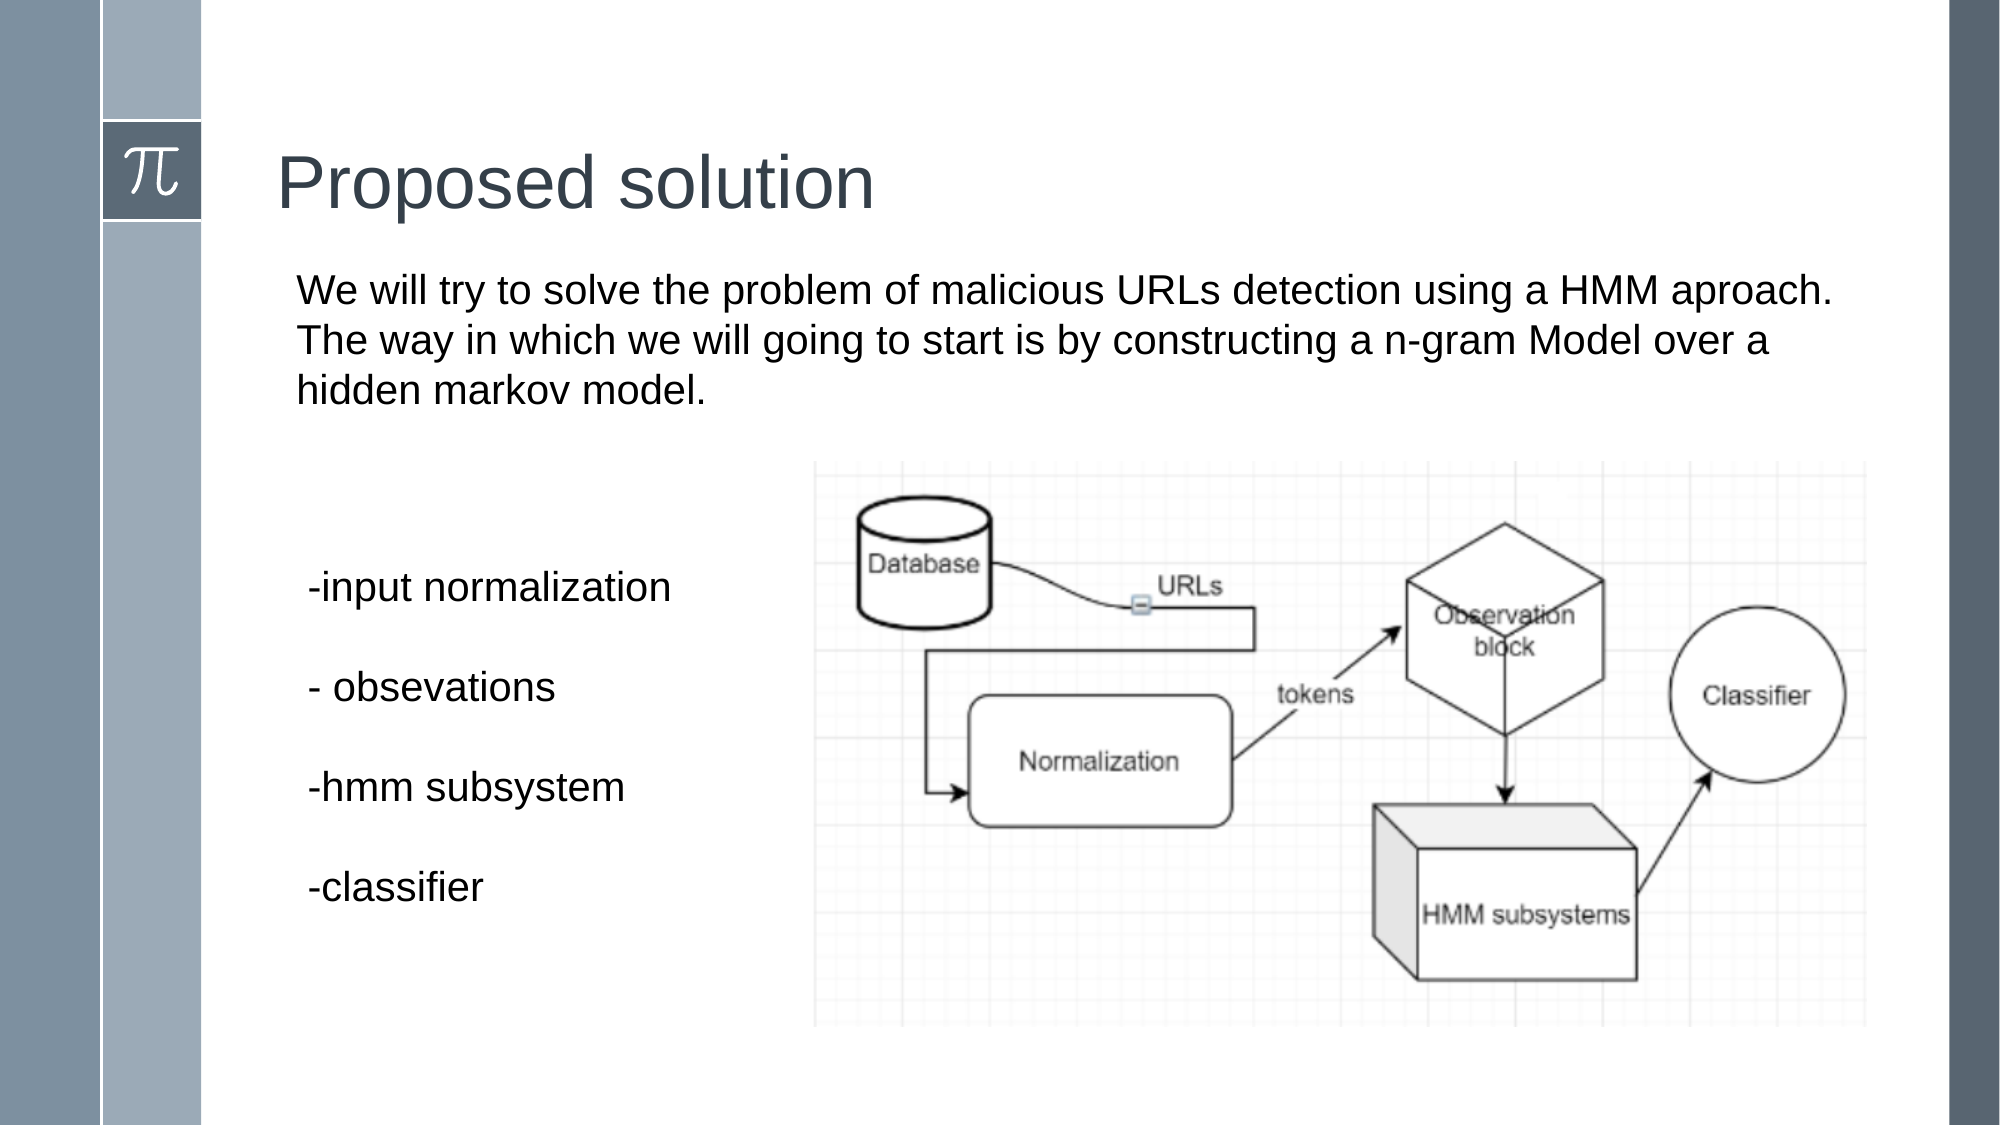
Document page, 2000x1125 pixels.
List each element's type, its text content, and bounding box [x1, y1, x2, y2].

picture [810, 461, 1867, 1027]
text_box -input normalization - obsevations -hmm subsystem -classifier [292, 495, 805, 993]
text_box We will try to solve the problem of malicious URLs detection using a HMM aproach. The way in which we will going to start is by constructing a n-gram Model over a hidden markov model. [281, 247, 1867, 496]
title Proposed solution [261, 29, 1867, 233]
